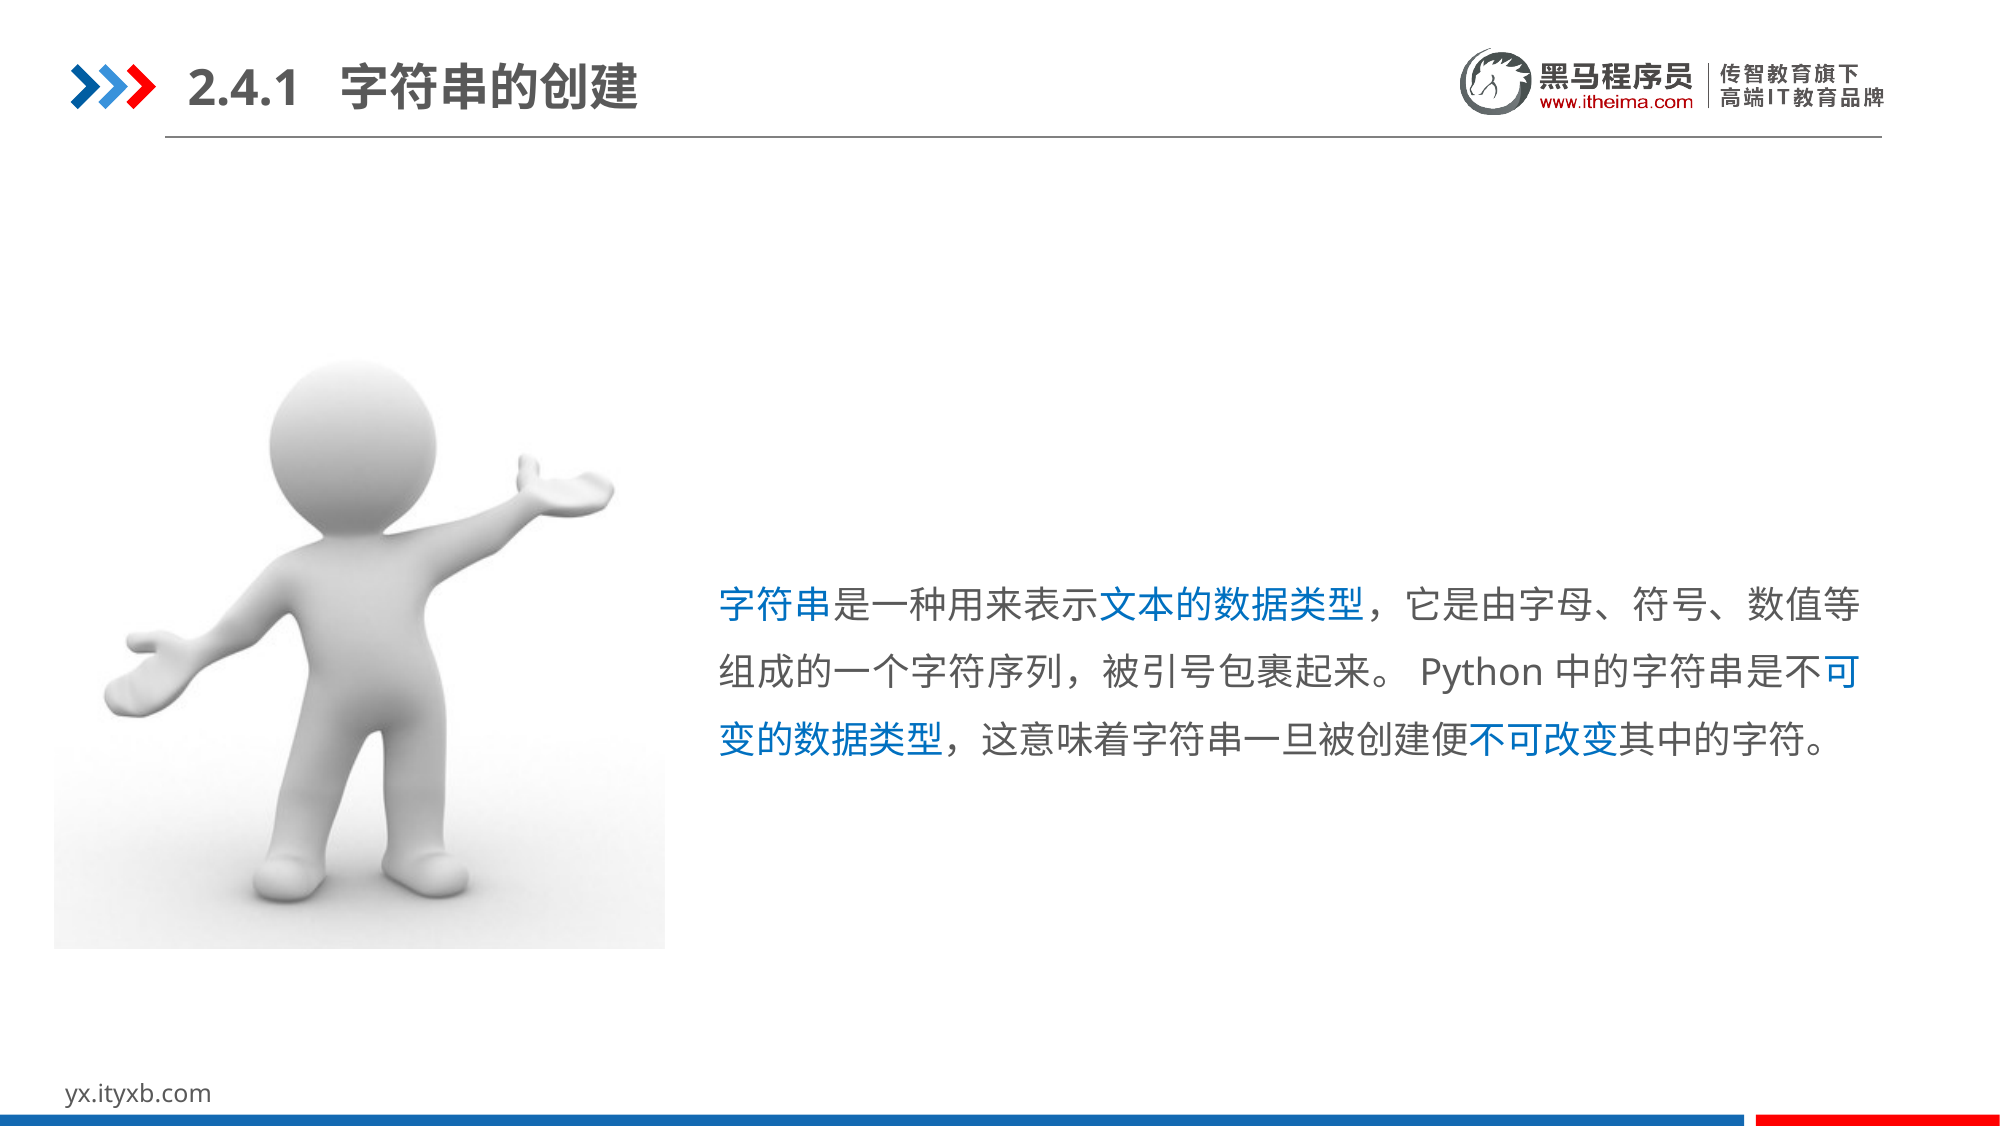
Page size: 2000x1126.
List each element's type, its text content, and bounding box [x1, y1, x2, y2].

text_box 2.4.1 字符串的创建 [187, 43, 989, 127]
picture [1460, 48, 1887, 115]
picture [54, 290, 665, 949]
text_box 字符串是一种用来表示文本的数据类型，它是由字母、符号、数值等组成的一个字符序列，被引号包裹起来。Python中的字符串是不可变的数据类型，这意味着字符串一旦被创建便不可改变其中的字符。 [703, 550, 1876, 769]
